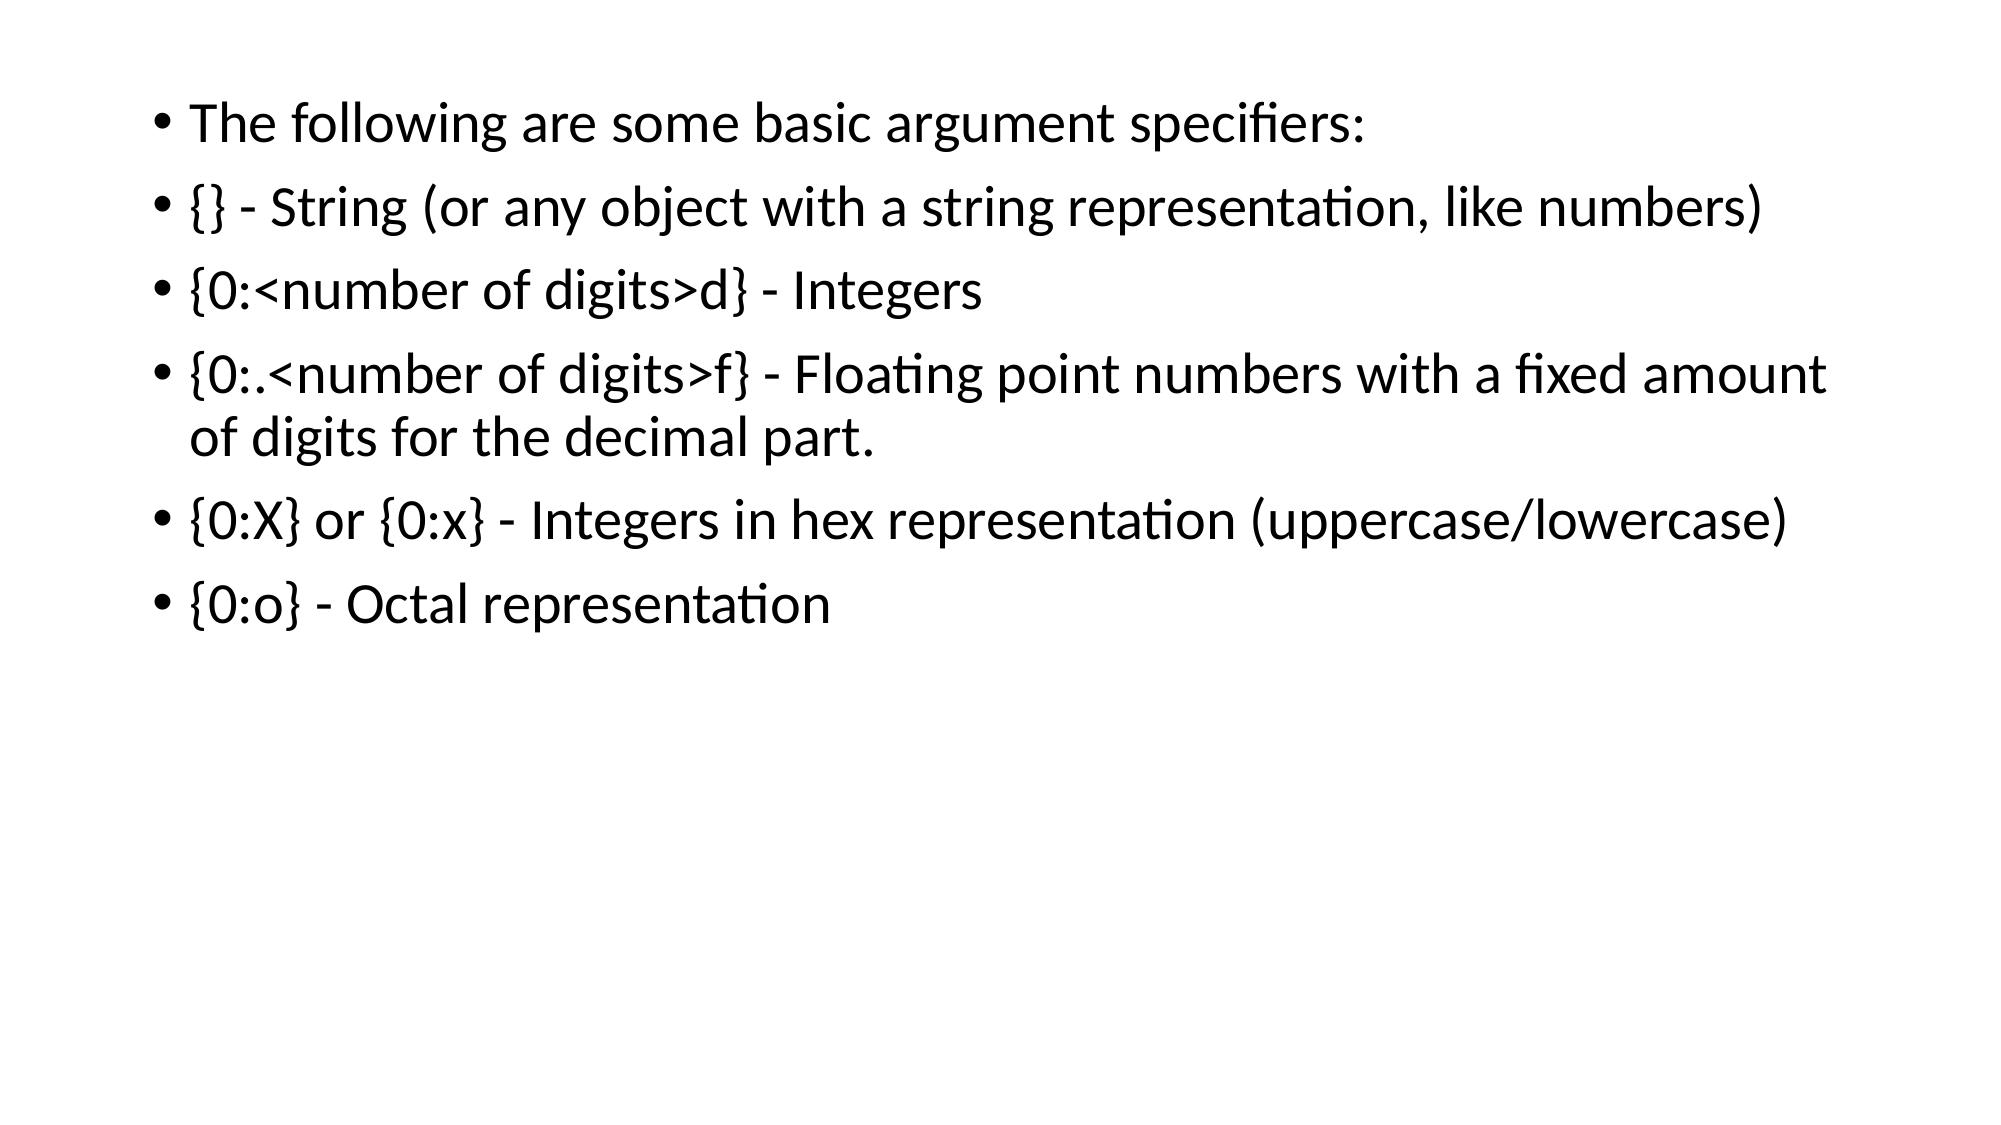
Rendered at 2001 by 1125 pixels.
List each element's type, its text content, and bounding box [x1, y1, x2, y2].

list The following are some basic argument specifiers: {} - String (or any object with a string representation, like numbers) {0:<number of digits>d} - Integers {0:.<number of digits>f} - Floating point numbers with a fixed amount of digits for the decimal part. {0:X} or {0:x} - Integers in hex representation (uppercase/lowercase) {0:o} - Octal representation [137, 84, 1863, 1014]
